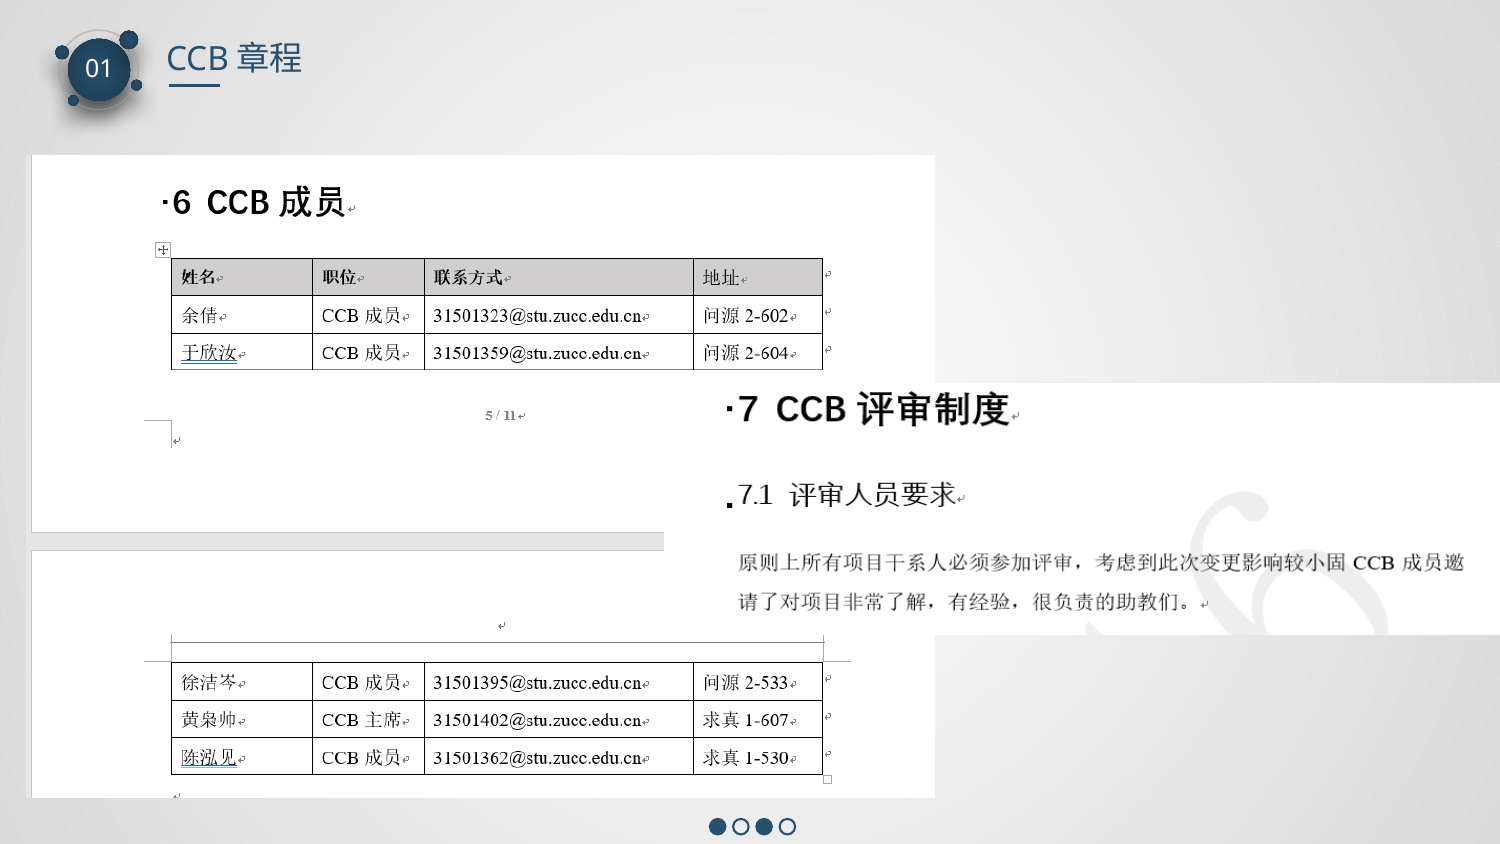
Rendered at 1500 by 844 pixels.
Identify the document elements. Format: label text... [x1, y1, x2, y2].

text_box CCB章程 [151, 30, 319, 85]
picture [26, 155, 1500, 799]
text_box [55, 30, 143, 110]
